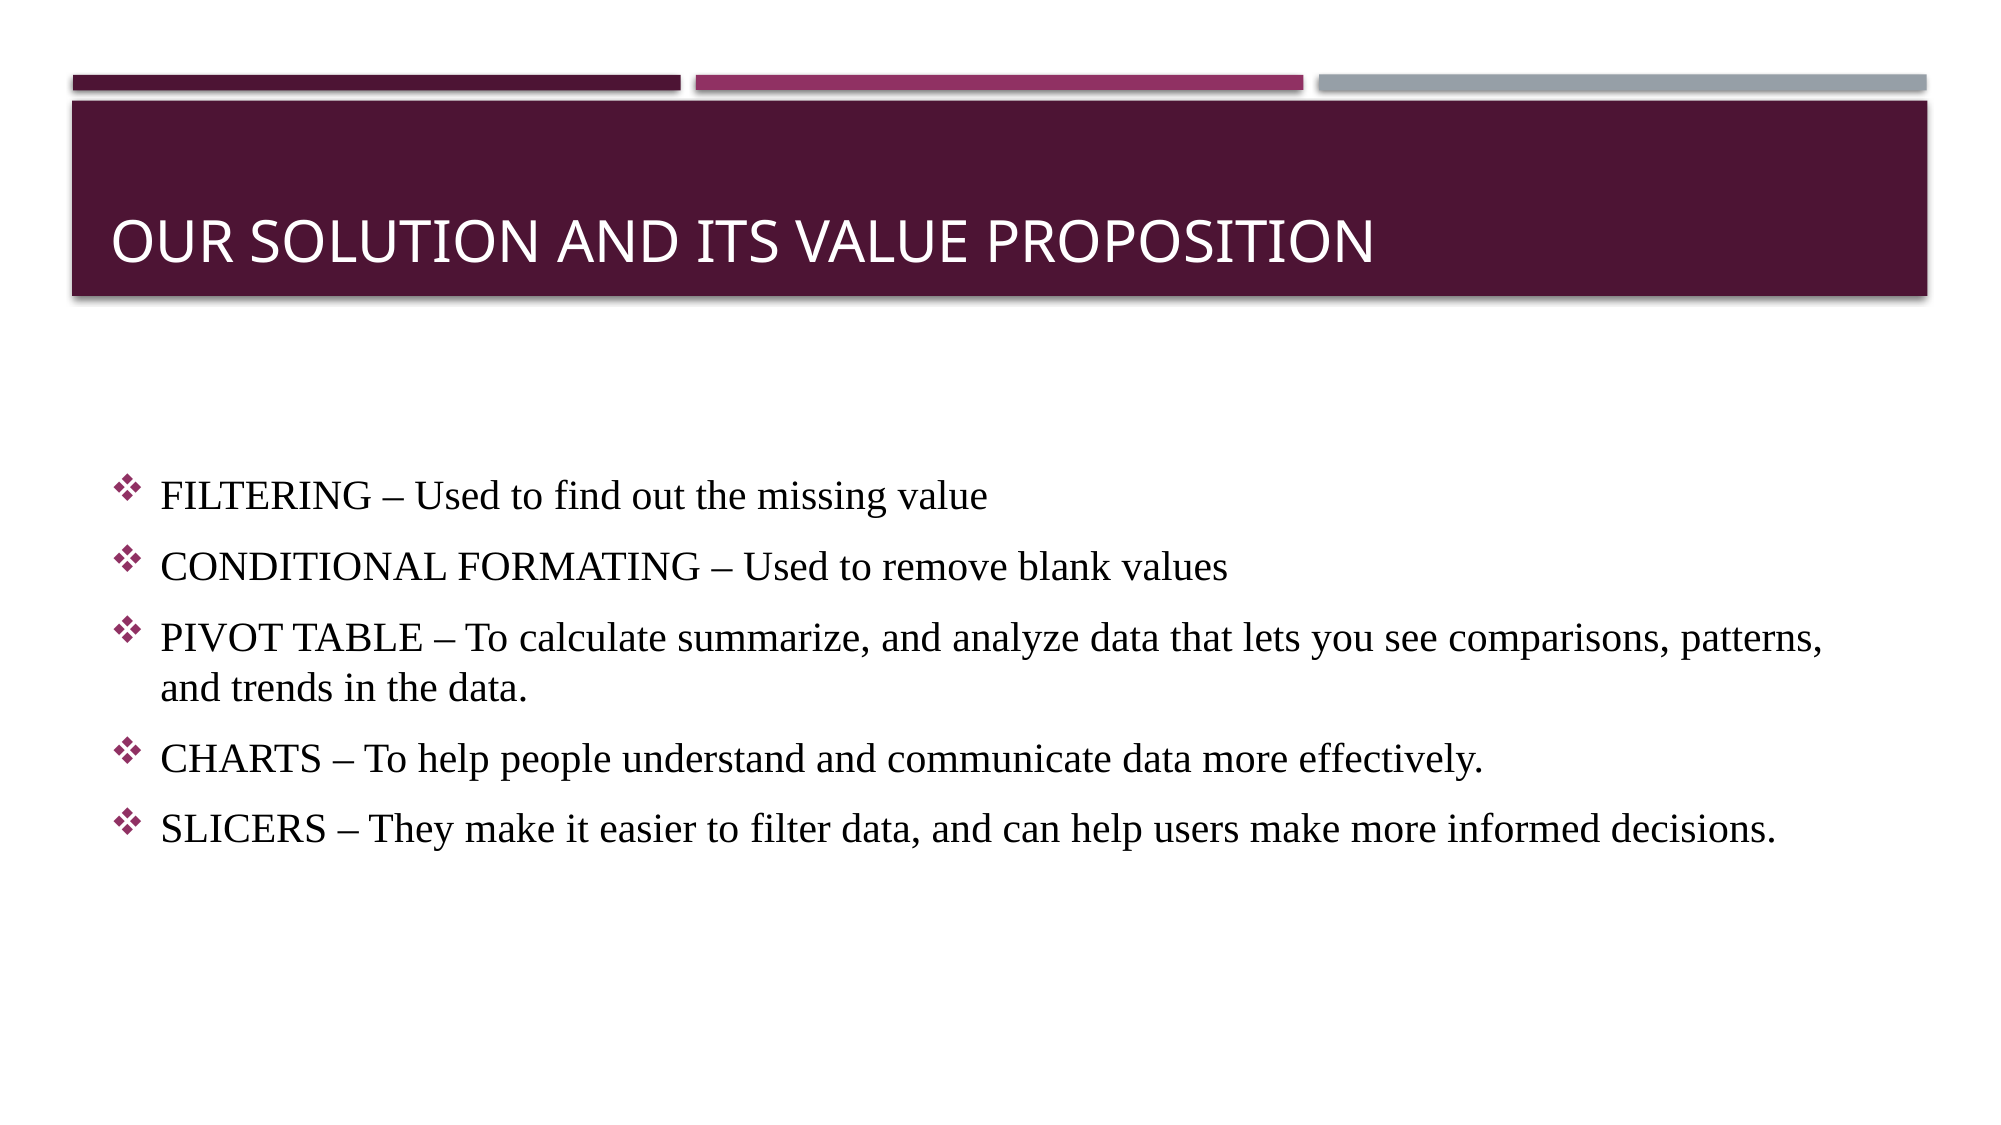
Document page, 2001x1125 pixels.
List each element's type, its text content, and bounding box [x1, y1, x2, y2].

title OUR SOLUTION AND ITS VALUE PROPOSITION [95, 115, 1905, 282]
list FILTERING – Used to find out the missing value CONDITIONAL FORMATING – Used to remove blank values PIVOT TABLE – To calculate summarize, and analyze data that lets you see comparisons, patterns, and trends in the data. CHARTS – To help people understand and communicate data more effectively. SLICERS – They make it easier to filter data, and can help users make more informed decisions. [95, 357, 1905, 962]
